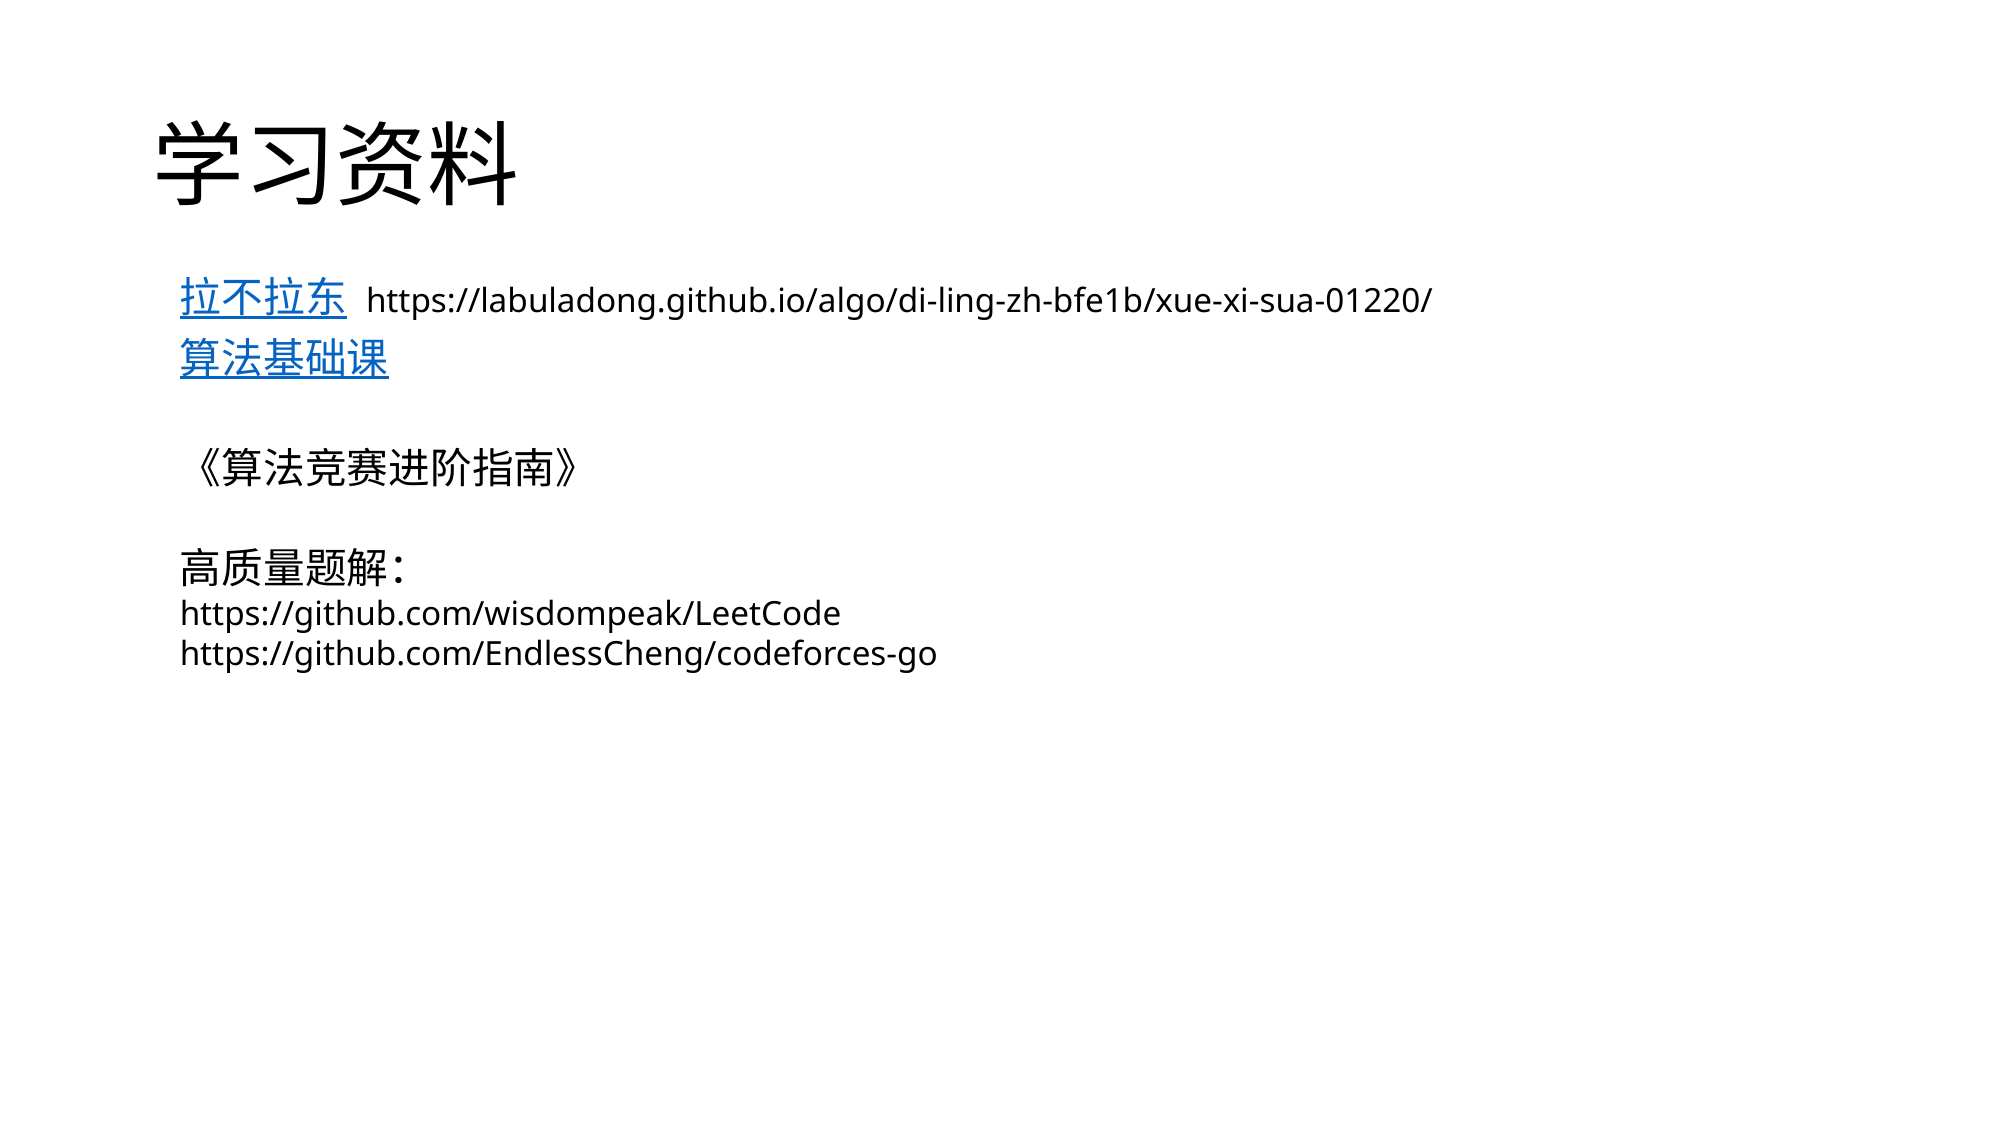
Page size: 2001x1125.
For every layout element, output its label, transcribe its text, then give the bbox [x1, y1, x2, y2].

text_box 拉不拉东 https://labuladong.github.io/algo/di-ling-zh-bfe1b/xue-xi-sua-01220/ 算法基础课 《算法竞赛进阶指南》 高质量题解： https://github.com/wisdompeak/LeetCode https://github.com/EndlessCheng/codeforces-go [164, 263, 1910, 680]
title 学习资料 [137, 59, 1863, 278]
